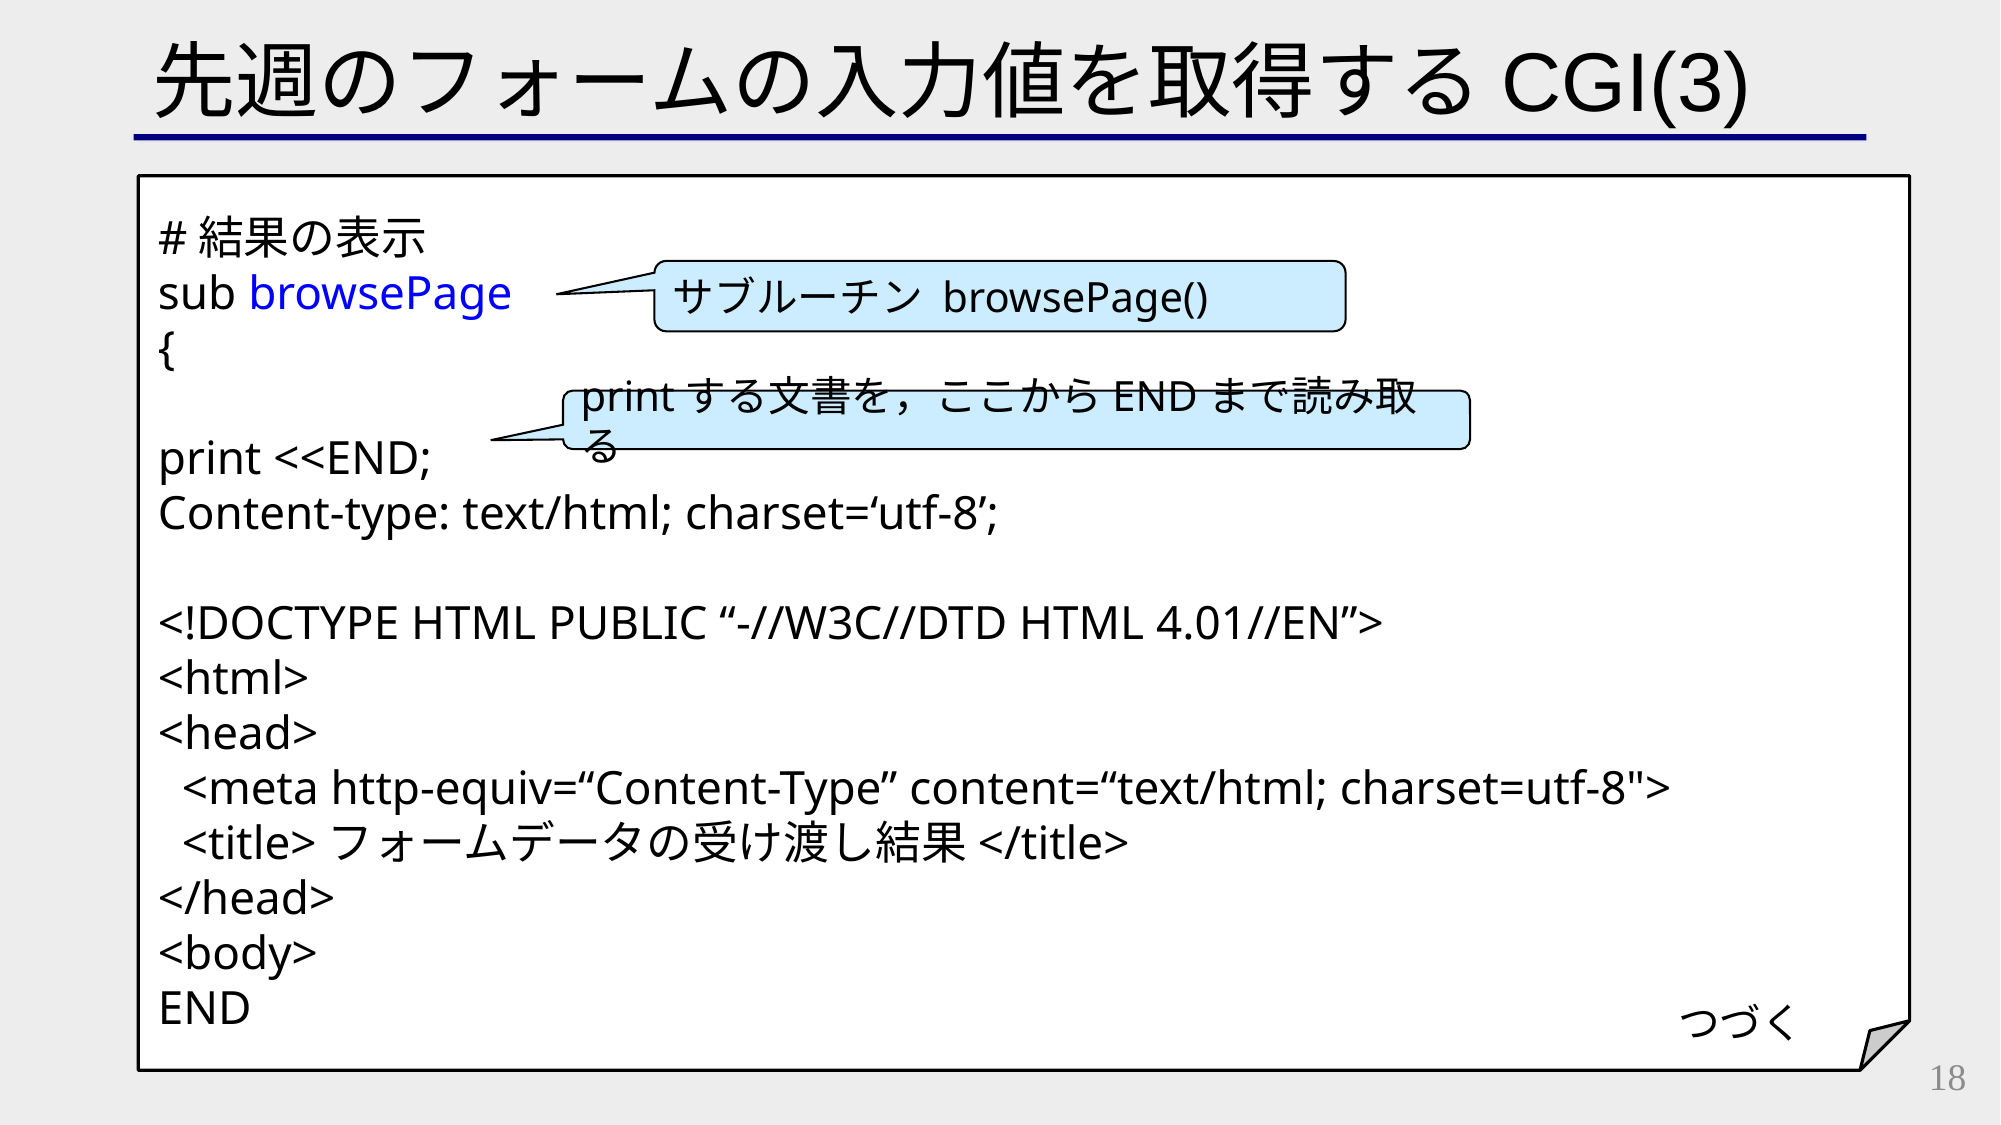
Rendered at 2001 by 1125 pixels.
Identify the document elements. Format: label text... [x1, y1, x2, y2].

text_box #結果の表示 sub browsePage { print <<END; Content-type: text/html; charset=‘utf-8’; <!DOCTYPE HTML PUBLIC “-//W3C//DTD HTML 4.01//EN”> <html> <head> <meta http-equiv=“Content-Type” content=“text/html; charset=utf-8"> <title>フォームデータの受け渡し結果</title> </head> <body> END [143, 201, 1900, 1041]
text_box [138, 175, 1910, 1071]
title 先週のフォームの入力値を取得するCGI(3) [137, 18, 1863, 138]
text_box printする文書を，ここからENDまで読み取る [490, 389, 1472, 451]
slide_number 18 [1531, 1045, 1982, 1106]
text_box サブルーチン browsePage() [556, 259, 1347, 333]
text_box つづく [1663, 989, 1819, 1045]
